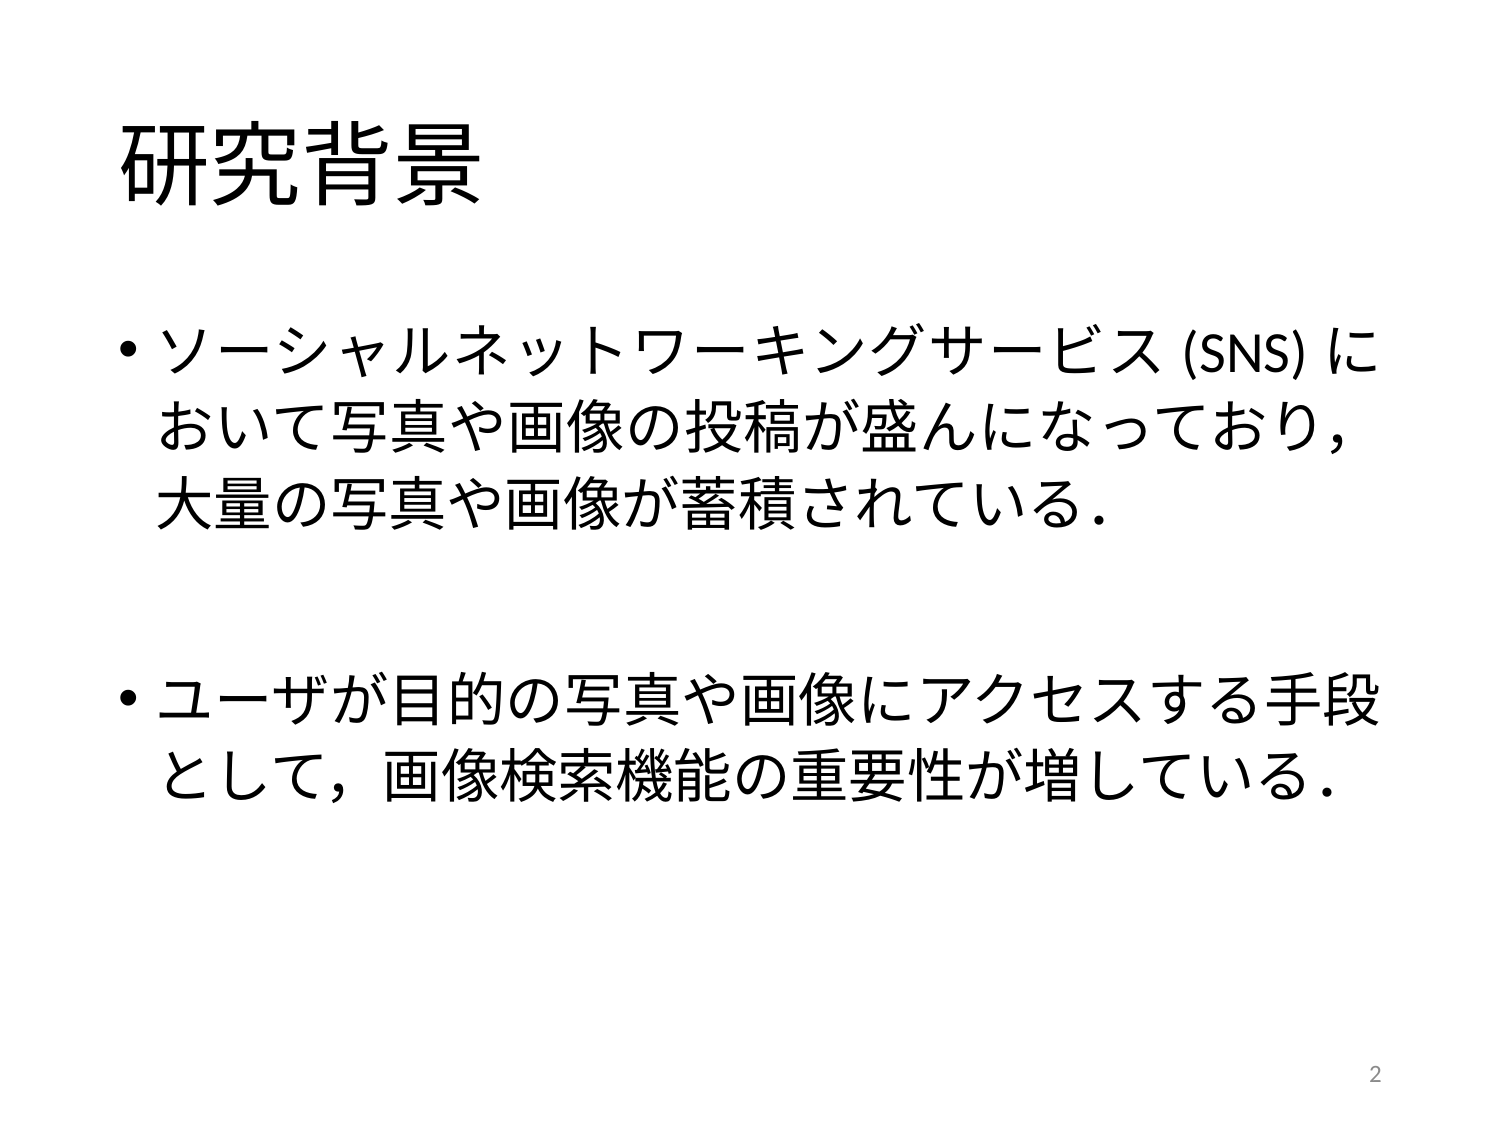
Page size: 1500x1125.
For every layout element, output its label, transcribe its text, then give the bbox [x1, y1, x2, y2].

title 研究背景 [103, 59, 1397, 278]
slide_number 2 [1059, 1042, 1397, 1103]
list ソーシャルネットワーキングサービス(SNS)において写真や画像の投稿が盛んになっており，大量の写真や画像が蓄積されている． ユーザが目的の写真や画像にアクセスする手段として，画像検索機能の重要性が増している． [103, 299, 1397, 1014]
